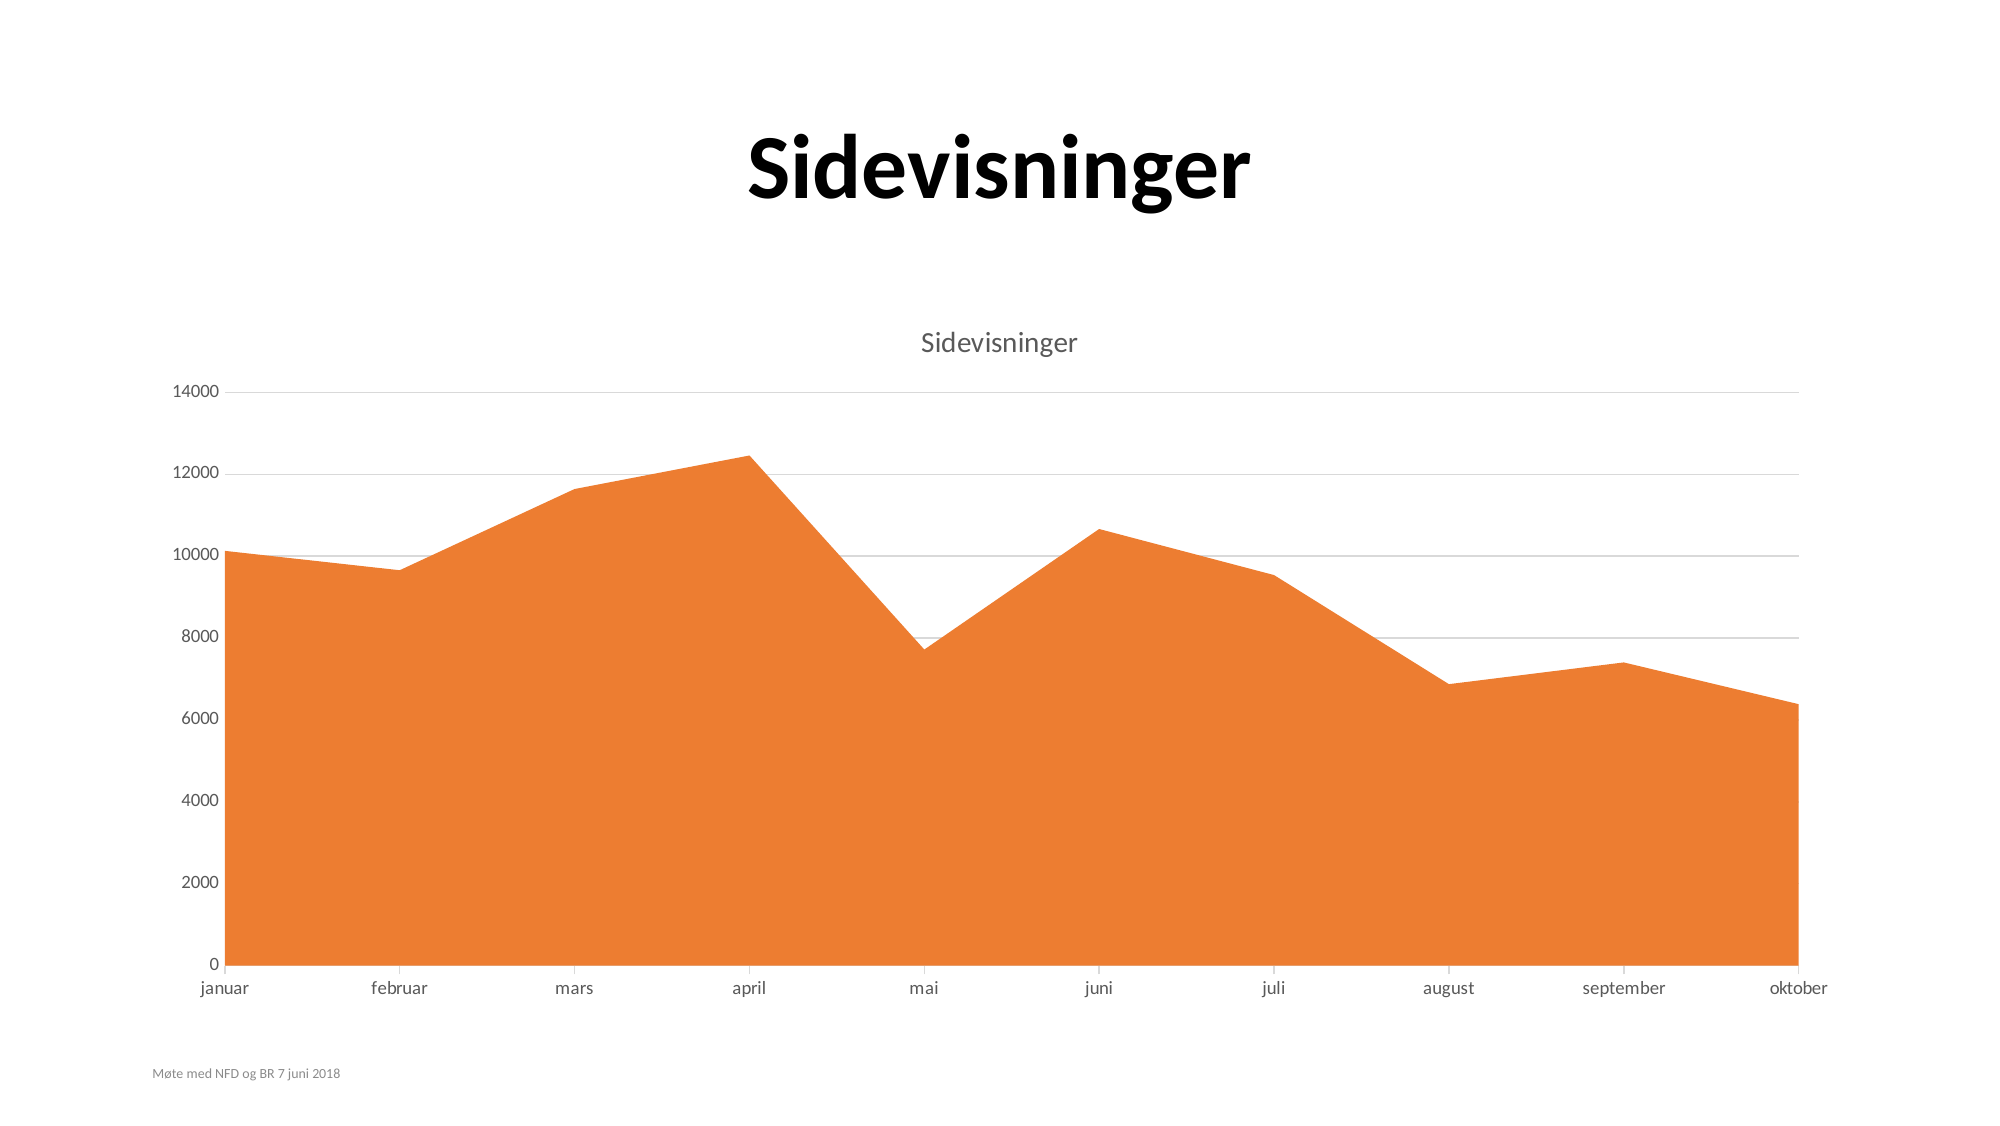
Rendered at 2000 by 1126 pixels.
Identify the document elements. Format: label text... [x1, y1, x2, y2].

title Sidevisninger [137, 59, 1863, 278]
chart [137, 299, 1863, 1014]
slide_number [137, 1042, 588, 1103]
